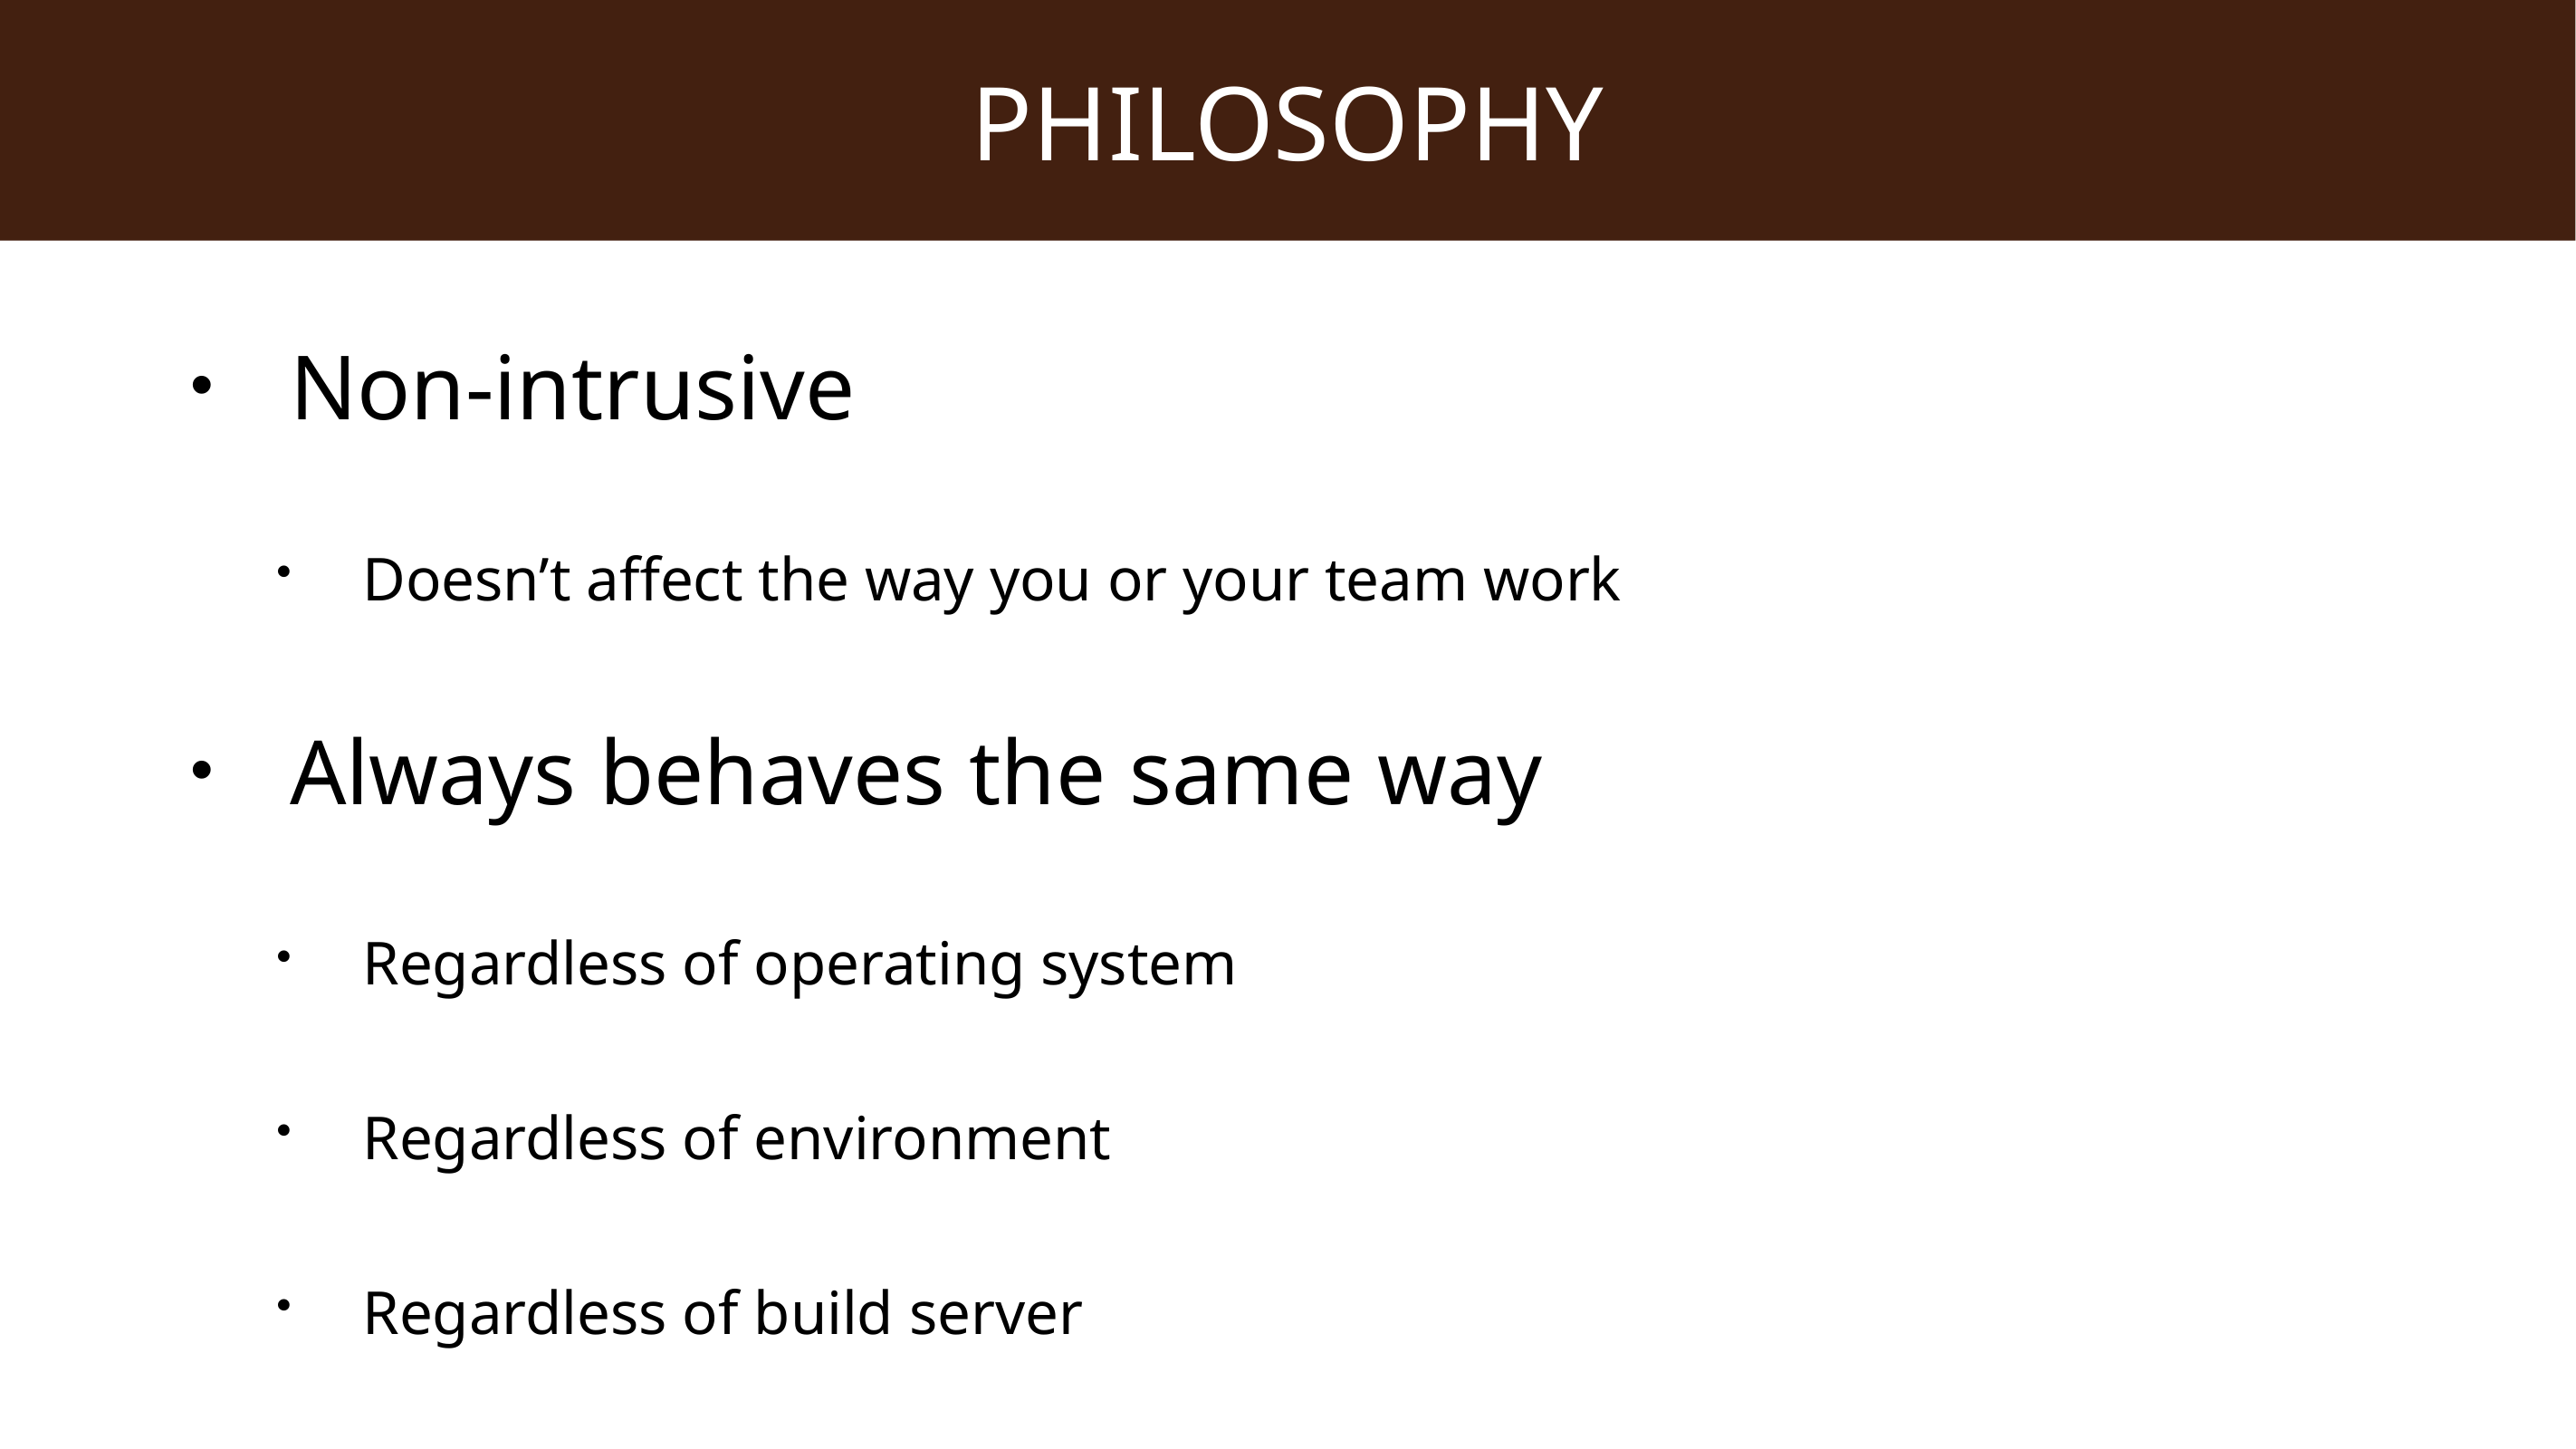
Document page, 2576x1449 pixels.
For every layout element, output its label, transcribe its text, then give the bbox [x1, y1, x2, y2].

title Philosophy [0, 0, 2576, 242]
list Non-intrusive Doesn’t affect the way you or your team work Always behaves the same way Regardless of operating system Regardless of environment Regardless of build server [177, 322, 2435, 1355]
